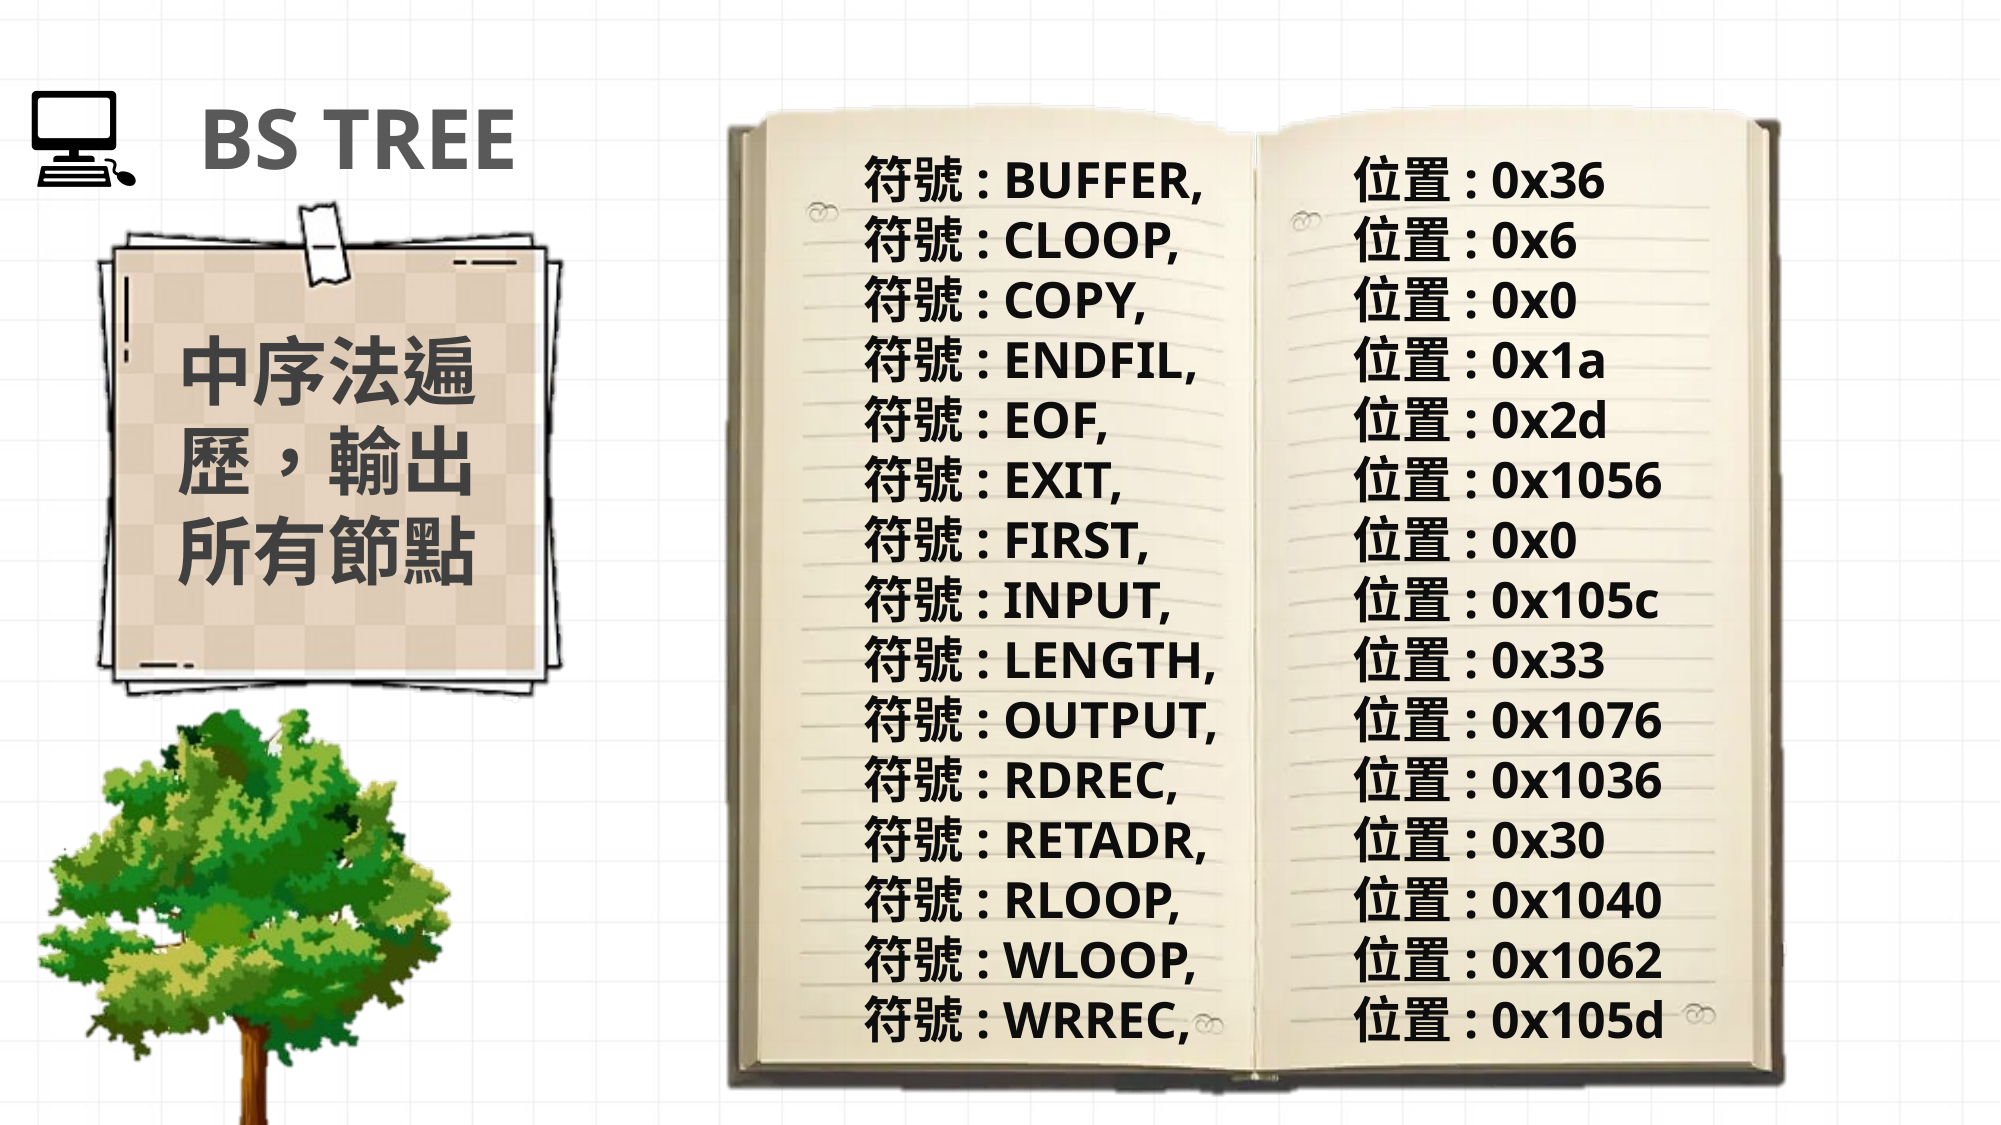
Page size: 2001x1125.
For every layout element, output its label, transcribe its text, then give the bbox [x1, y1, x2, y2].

picture [0, 0, 2001, 1125]
text_box 💻 [11, 60, 184, 211]
text_box BS TREE [184, 78, 628, 194]
